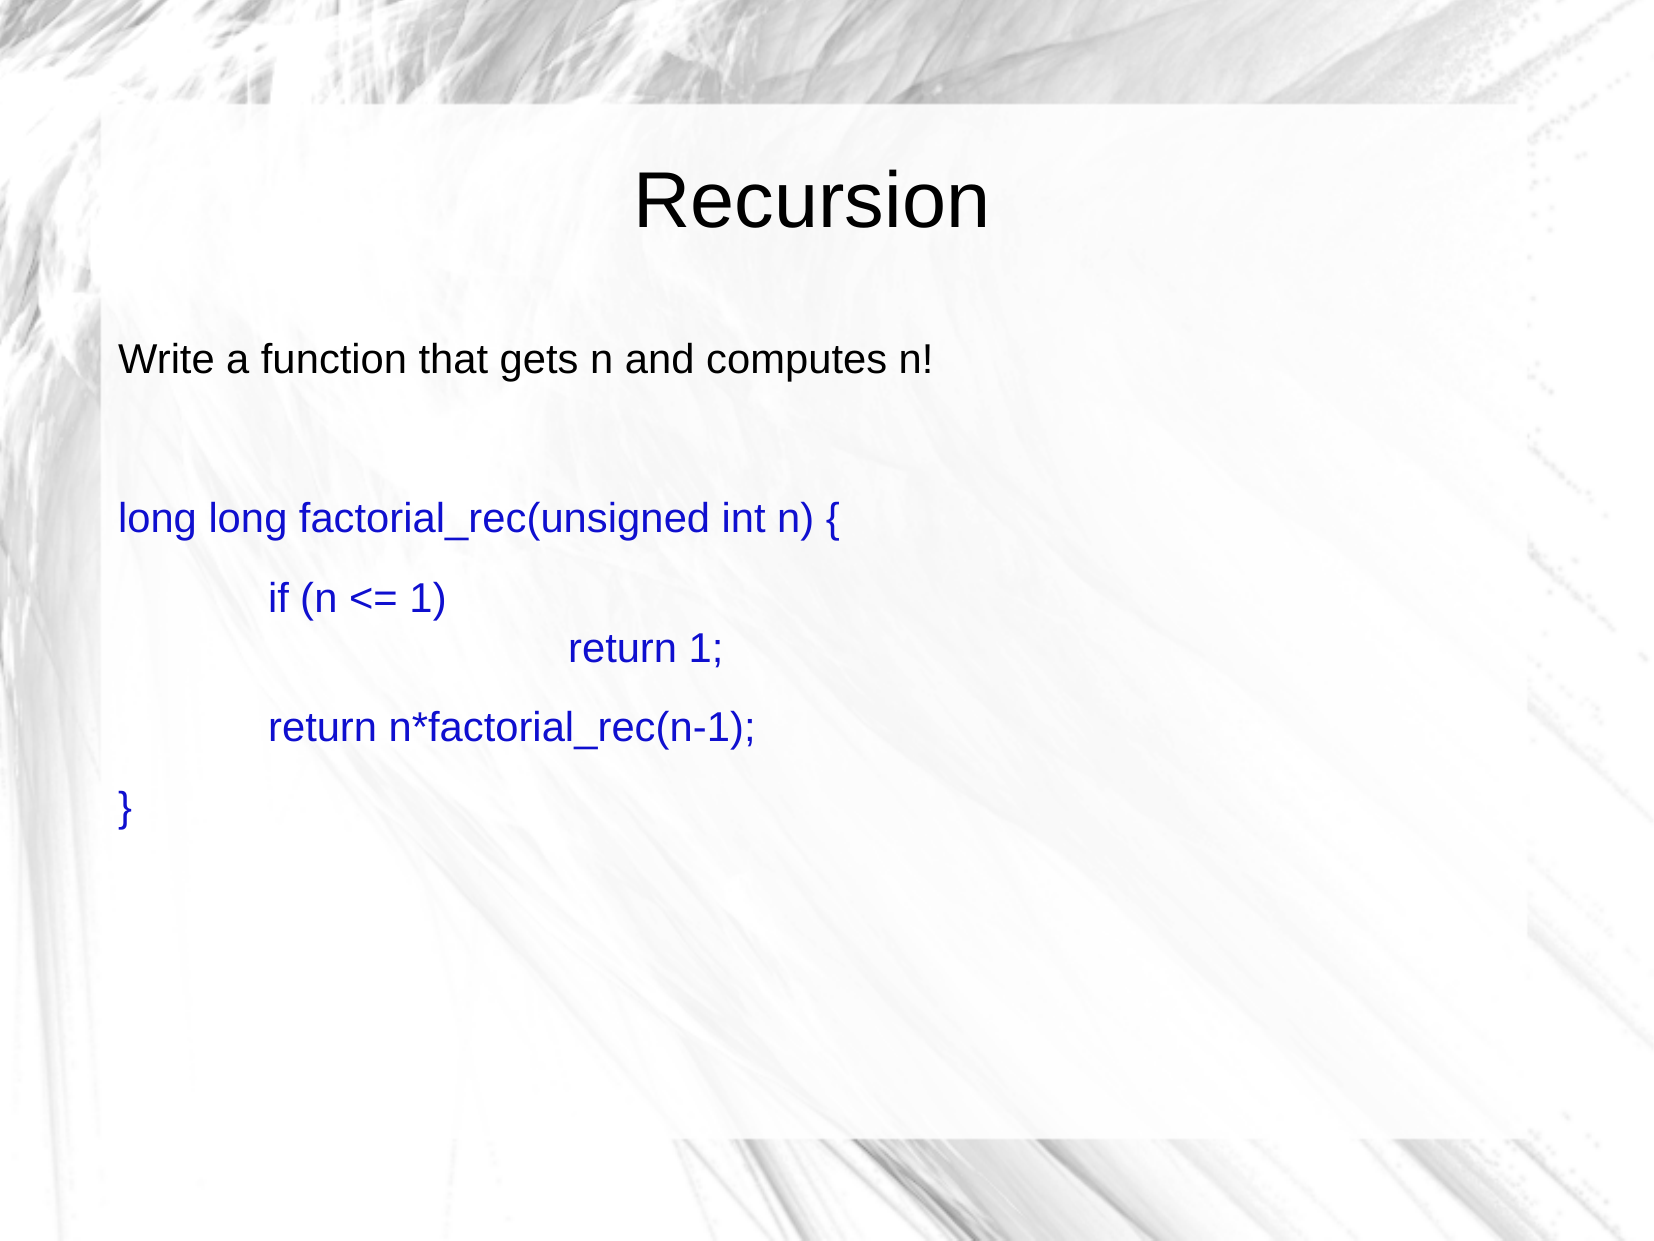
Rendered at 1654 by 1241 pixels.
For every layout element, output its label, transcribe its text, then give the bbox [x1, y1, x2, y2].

picture [0, 0, 1654, 1241]
title Recursion [118, 93, 1506, 299]
list Write a function that gets n and computes n! long long factorial_rec(unsigned int n) { if (n <= 1) return 1; return n*factorial_rec(n-1); } [118, 332, 1571, 1121]
